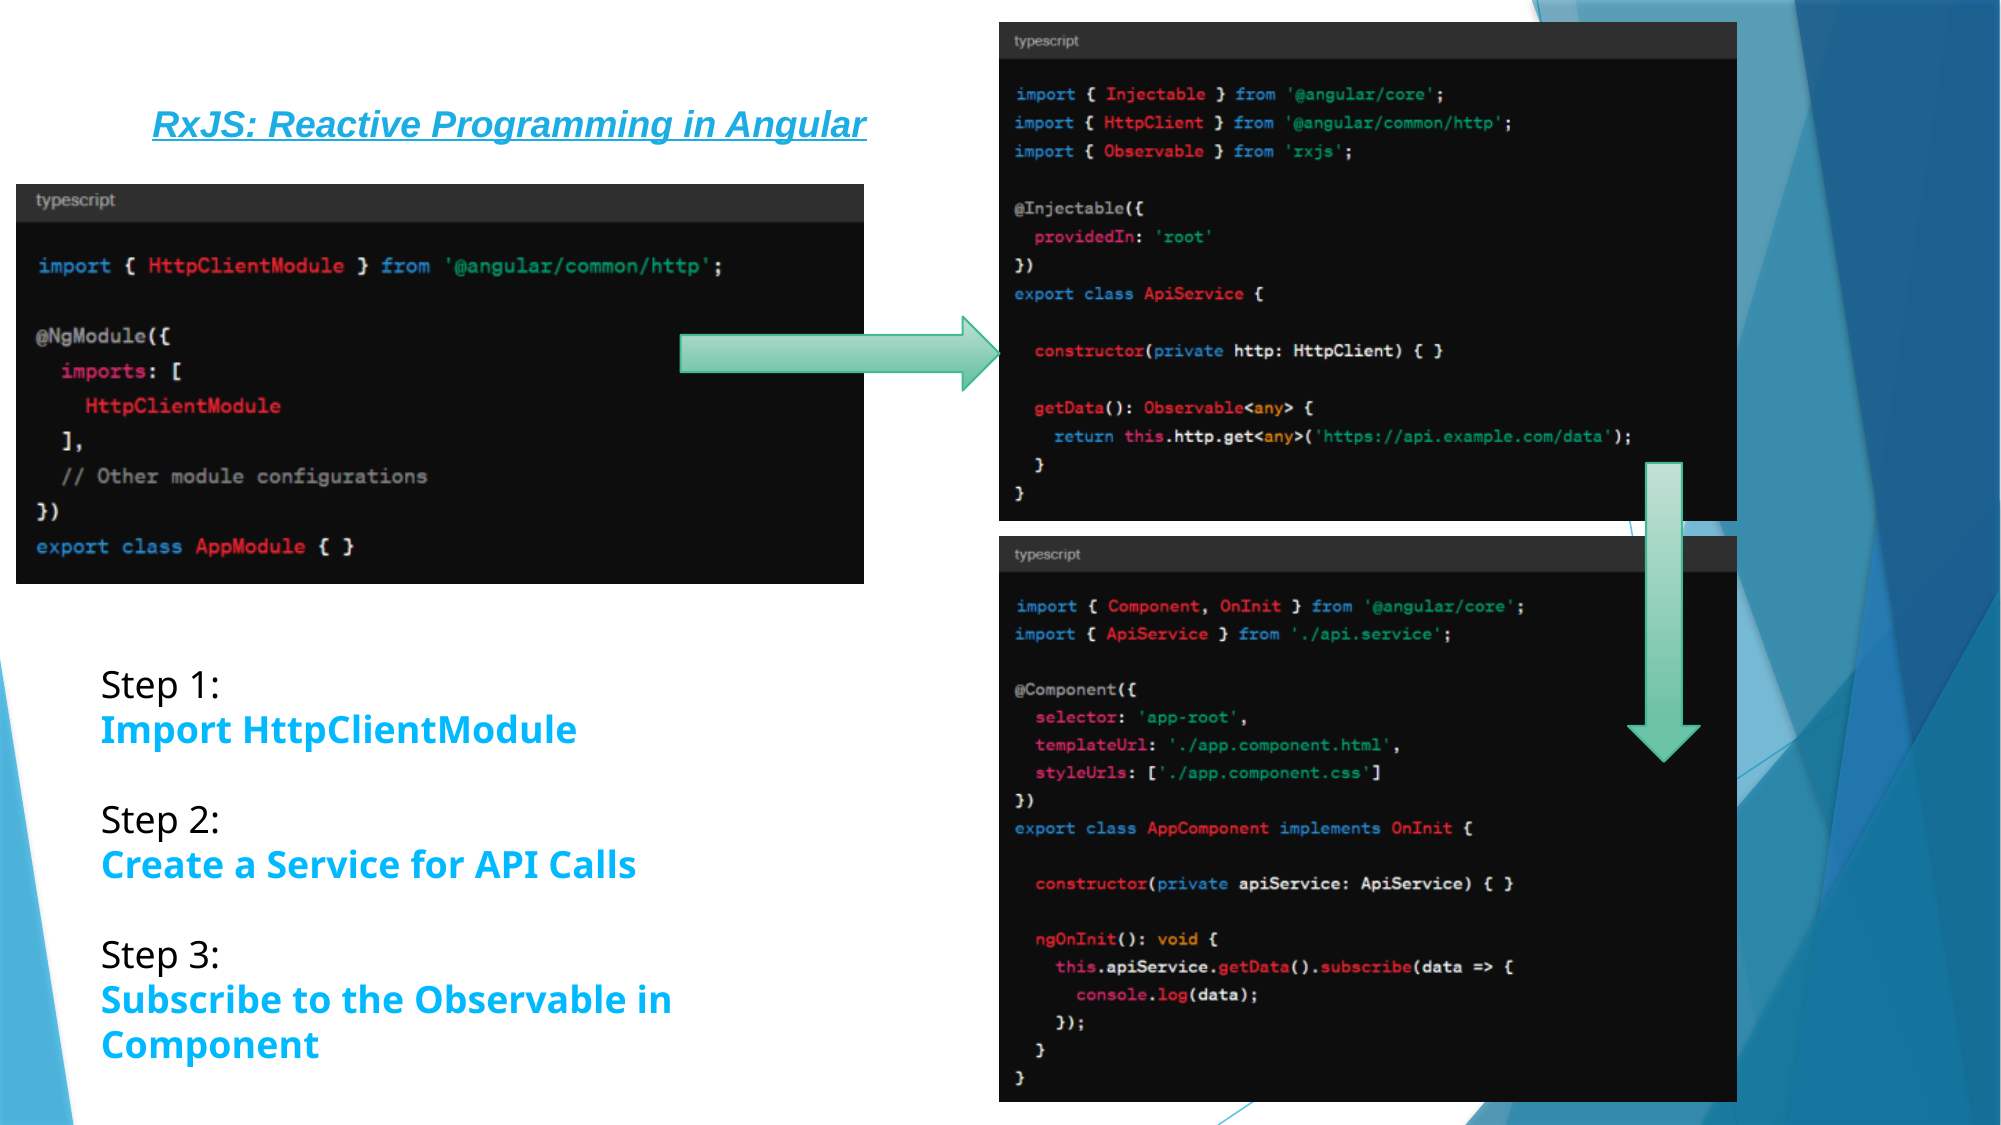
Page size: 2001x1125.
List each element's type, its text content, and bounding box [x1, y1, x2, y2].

picture [999, 535, 1737, 1103]
picture [999, 22, 1737, 522]
text_box [870, 315, 994, 392]
text_box Step 1: Import HttpClientModule Step 2: Create a Service for API Calls Step 3: Subscribe to the Observable in Component [85, 653, 841, 1074]
text_box RxJS: Reactive Programming in Angular [137, 92, 913, 185]
text_box [1644, 530, 1683, 534]
picture [16, 184, 865, 584]
